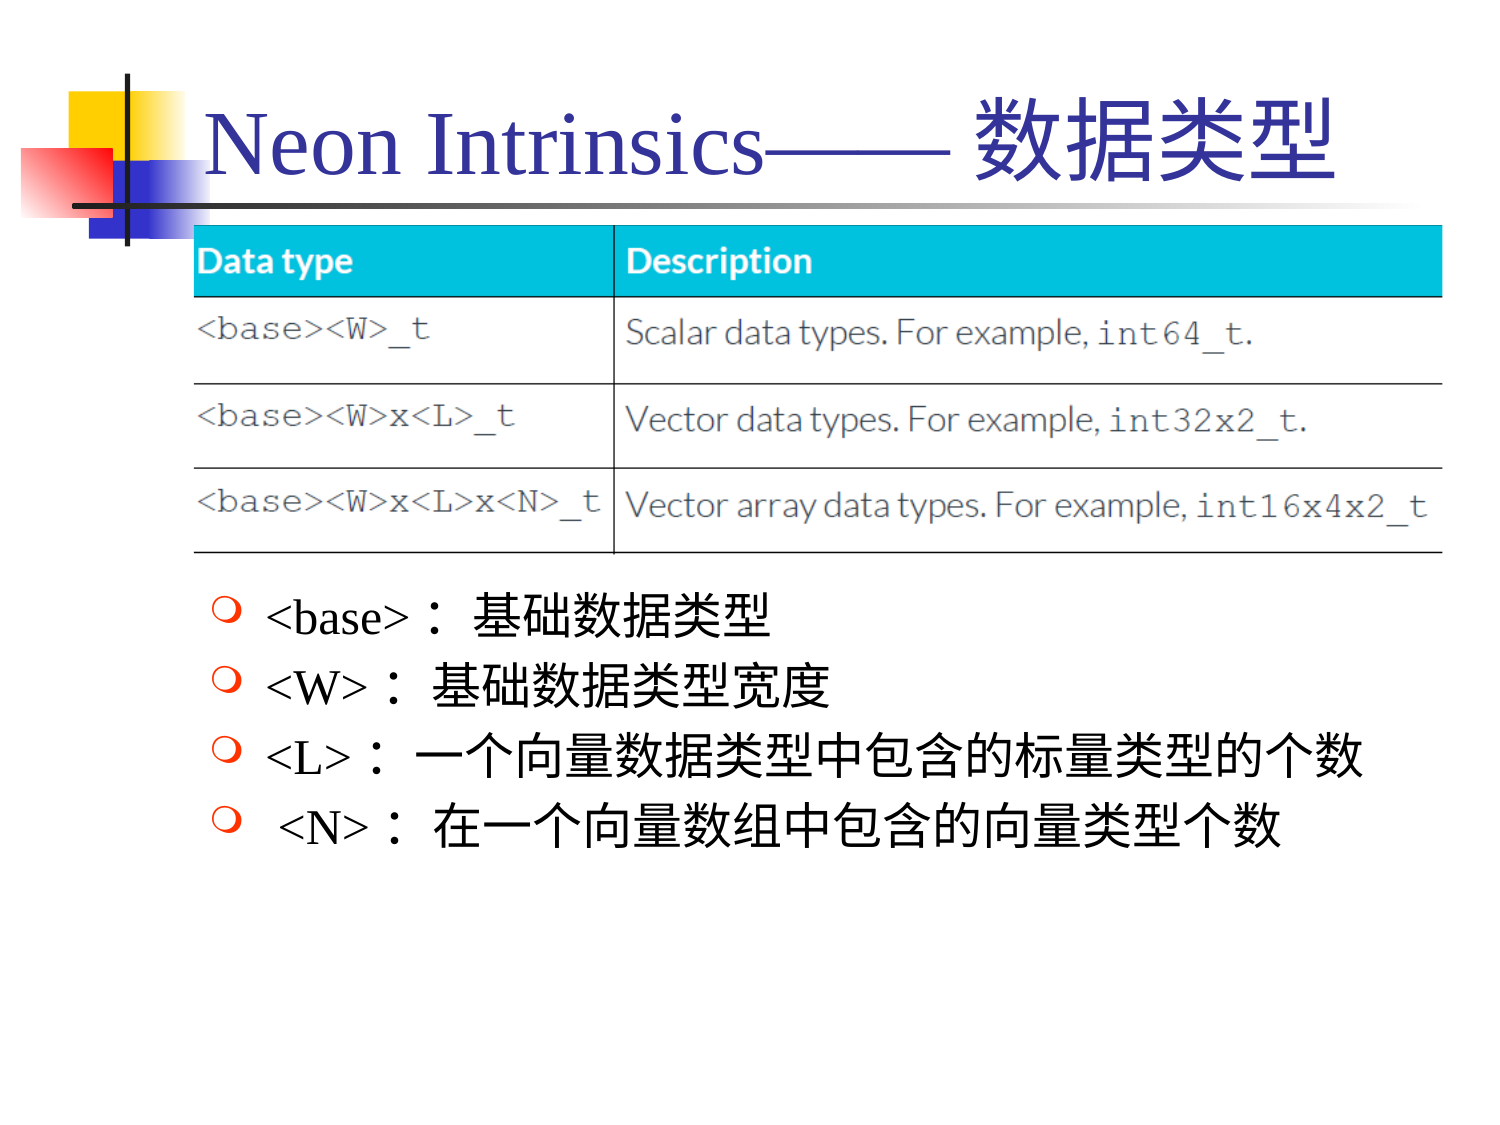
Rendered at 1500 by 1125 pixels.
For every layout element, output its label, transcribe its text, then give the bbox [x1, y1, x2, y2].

title Neon Intrinsics——数据类型 [188, 12, 1468, 200]
picture [193, 224, 1443, 559]
list <base>：基础数据类型 <W>：基础数据类型宽度 <L>：一个向量数据类型中包含的标量类型的个数 <N>：在一个向量数组中包含的向量类型个数 [193, 224, 1469, 1000]
